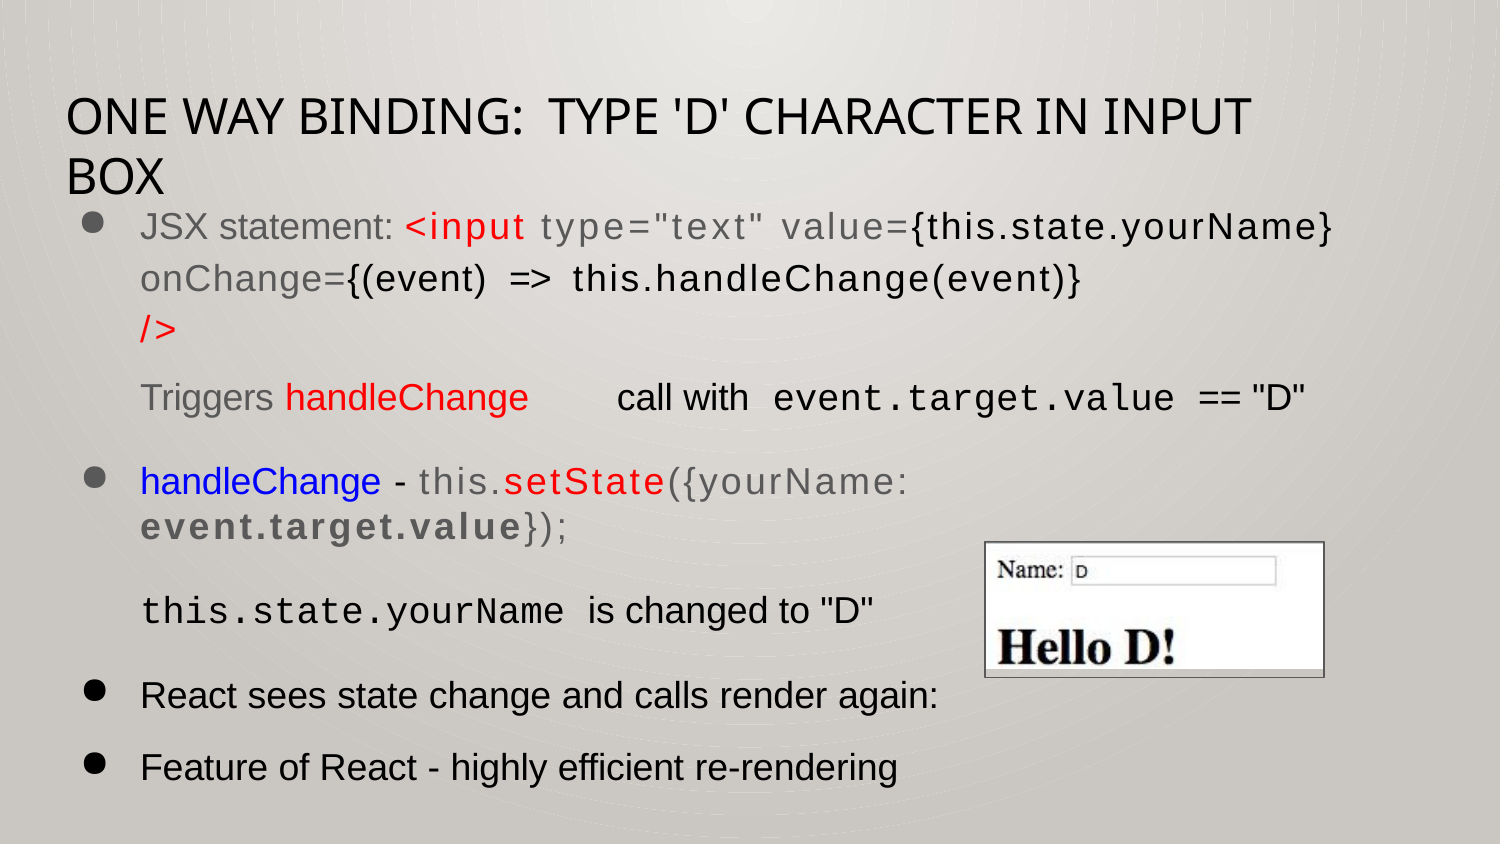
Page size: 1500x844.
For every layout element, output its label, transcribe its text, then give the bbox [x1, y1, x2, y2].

footer [178, 0, 910, 192]
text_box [983, 540, 1325, 679]
title One way binding: Type 'D' Character in input box [910, 82, 1342, 192]
text_box JSX statement: <input type="text" value={this.state.yourName} onChange={(event) => this.handleChange(event)} /> Triggers handleChange call with event.target.value == "D" handleChange - this.setState({yourName: event.target.value}); this.state.yourName is changed to "D" React sees state change and calls render again: Feature of React - highly efficient re-rendering [77, 192, 1368, 788]
title One way binding: Type 'D' Character in input box [63, 82, 178, 226]
